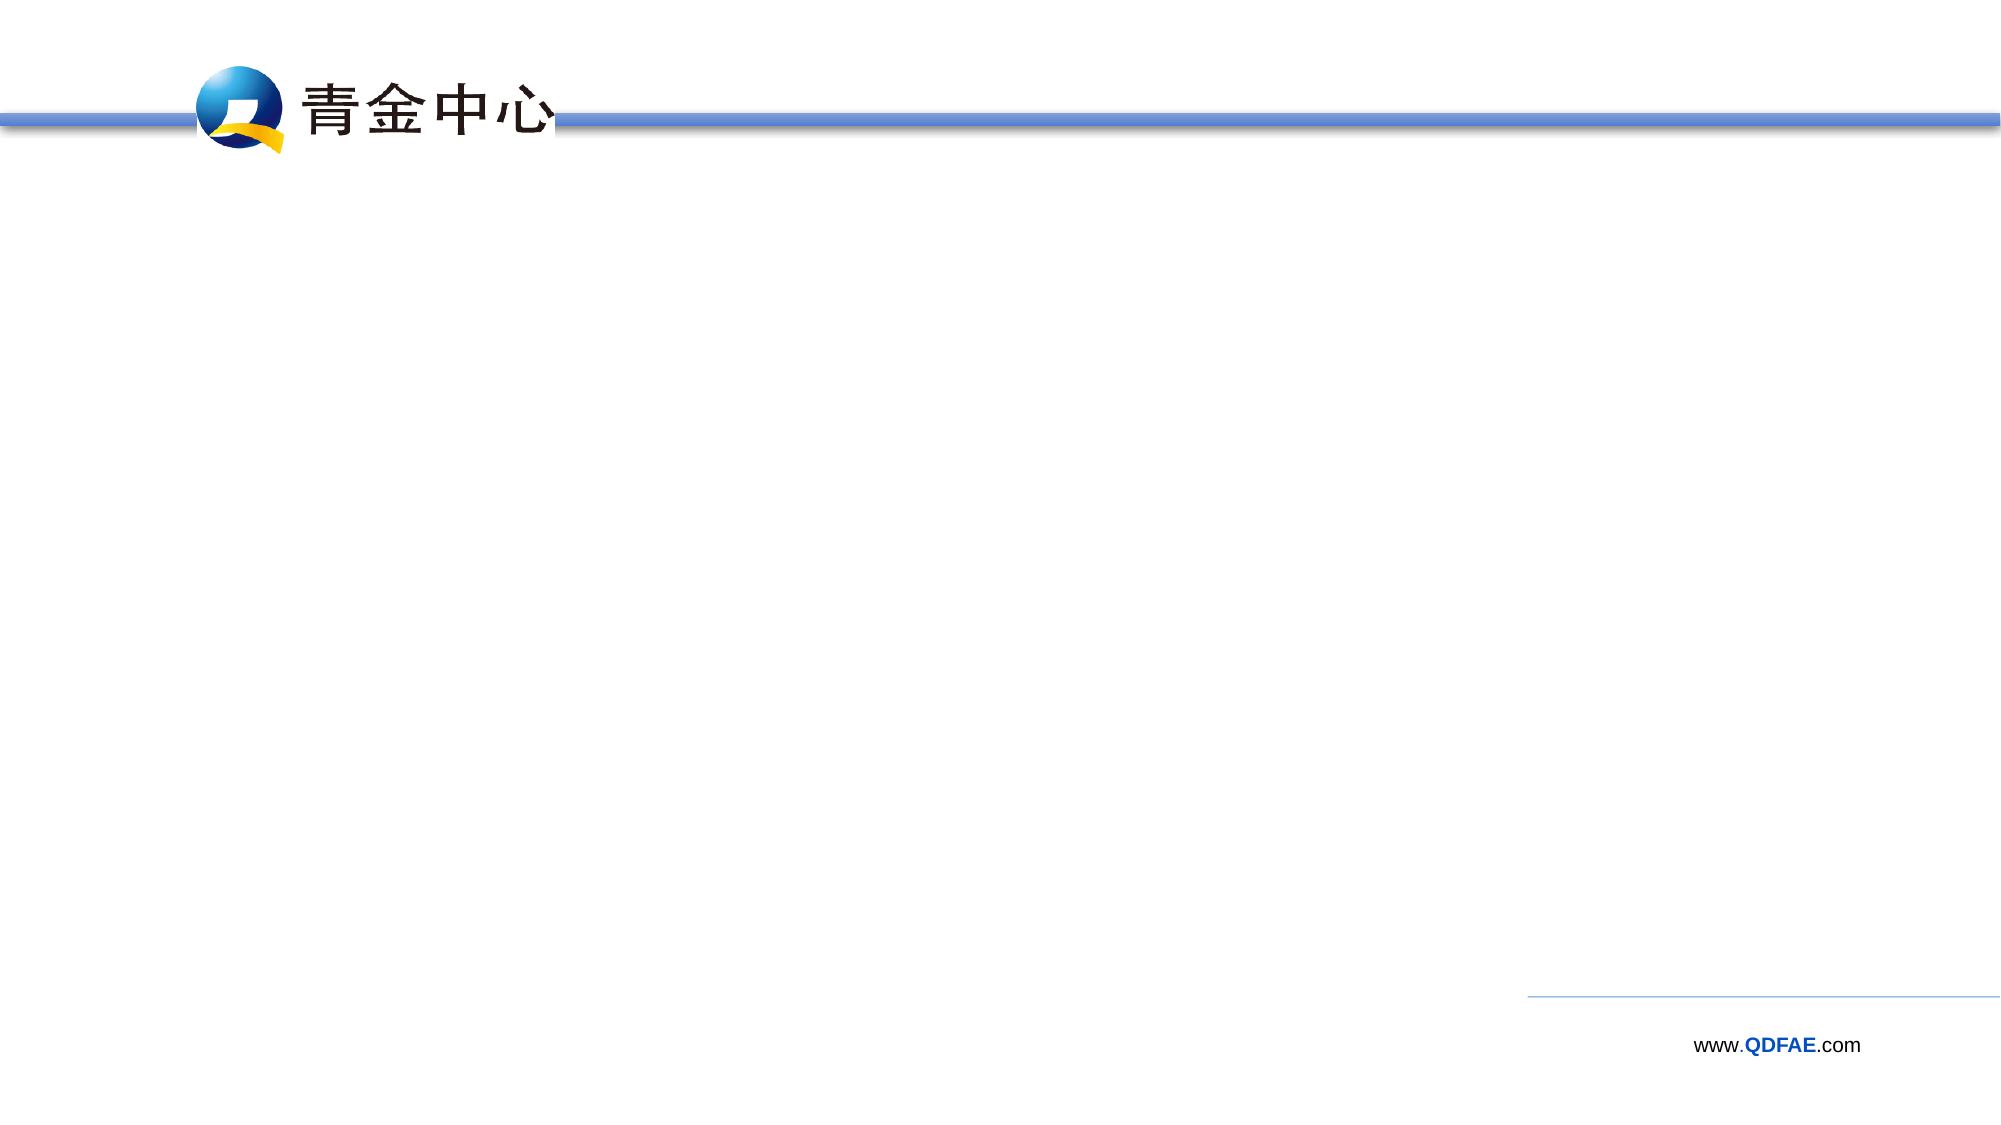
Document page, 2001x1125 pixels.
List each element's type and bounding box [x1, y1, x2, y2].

picture [196, 66, 555, 154]
